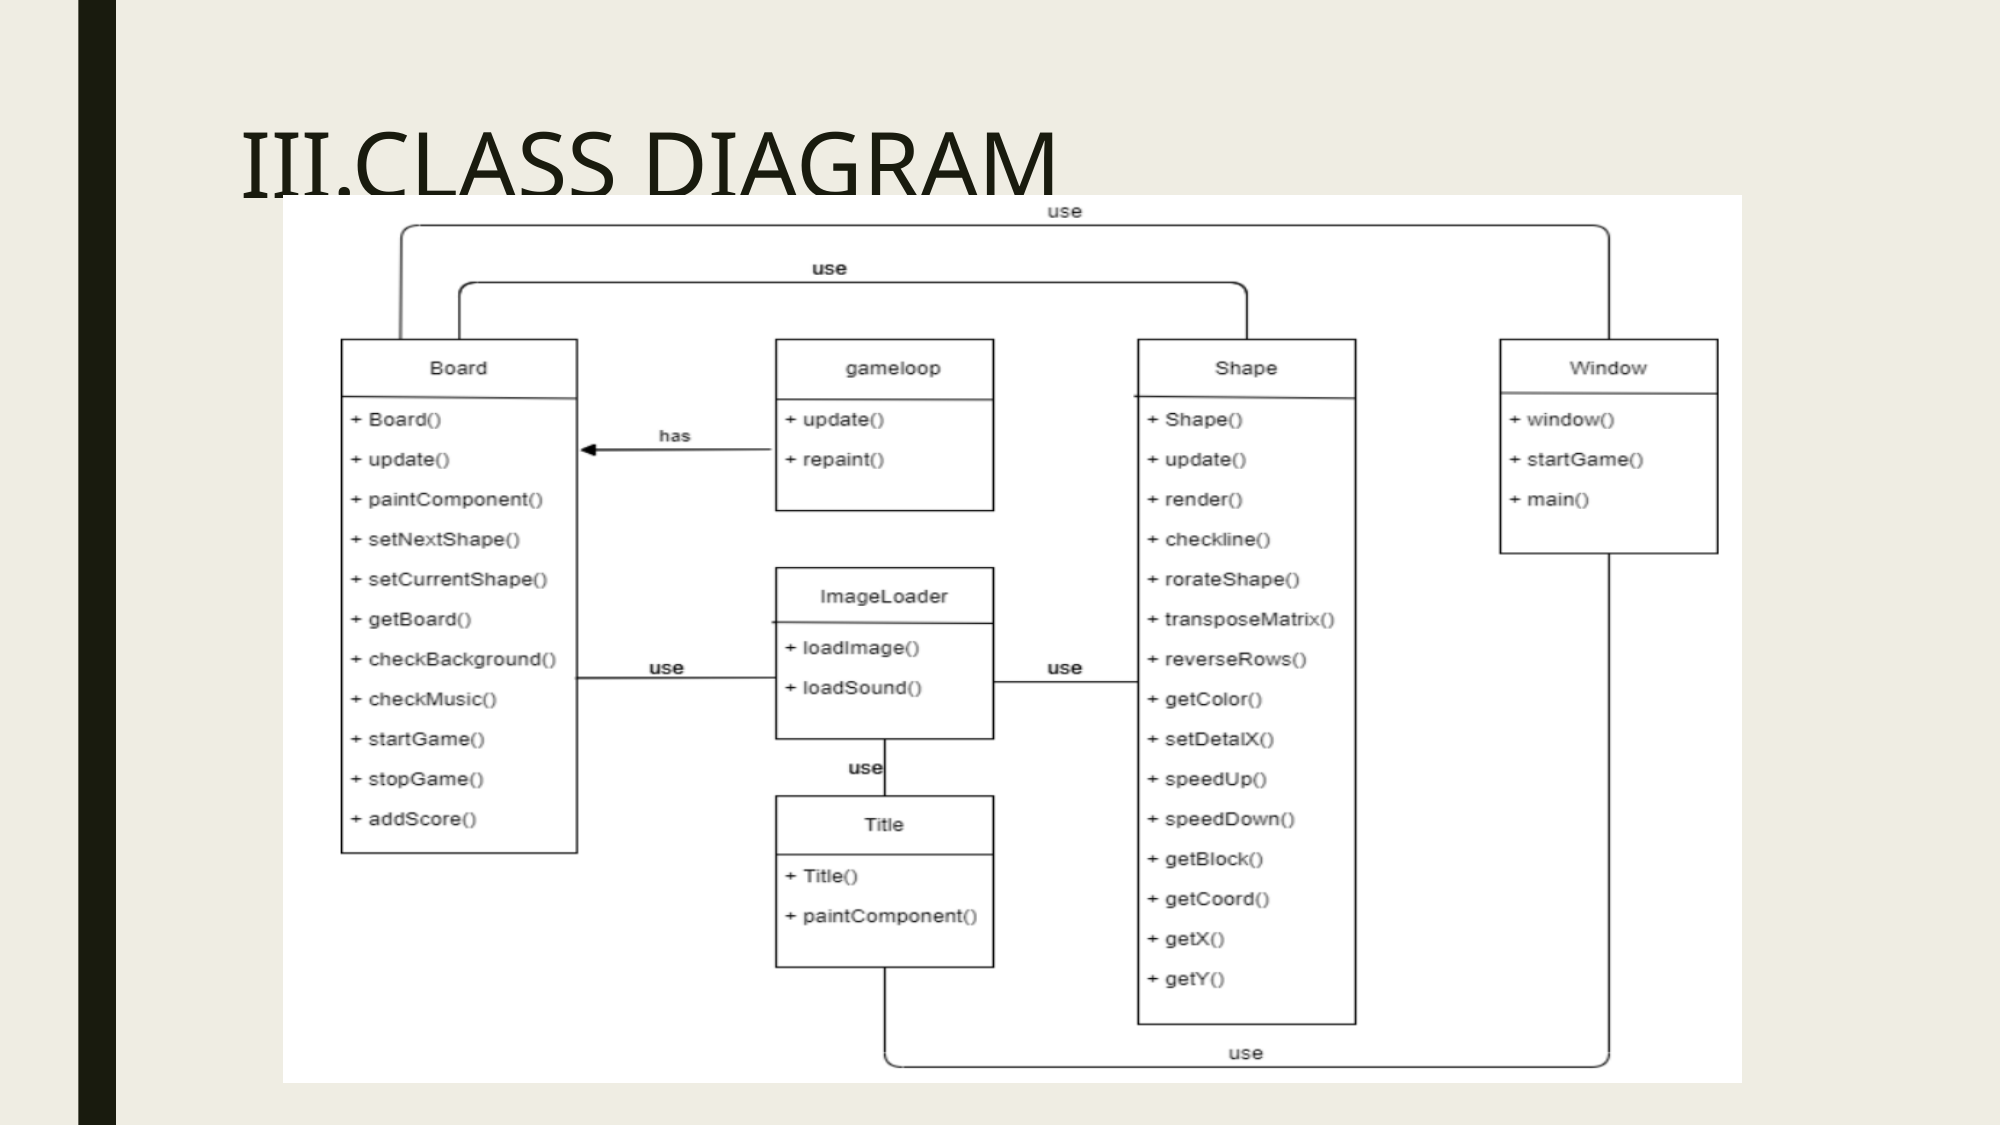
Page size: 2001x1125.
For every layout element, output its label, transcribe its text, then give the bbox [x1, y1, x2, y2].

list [283, 195, 1742, 1083]
title III.CLASS DIAGRAM [225, 112, 1800, 357]
